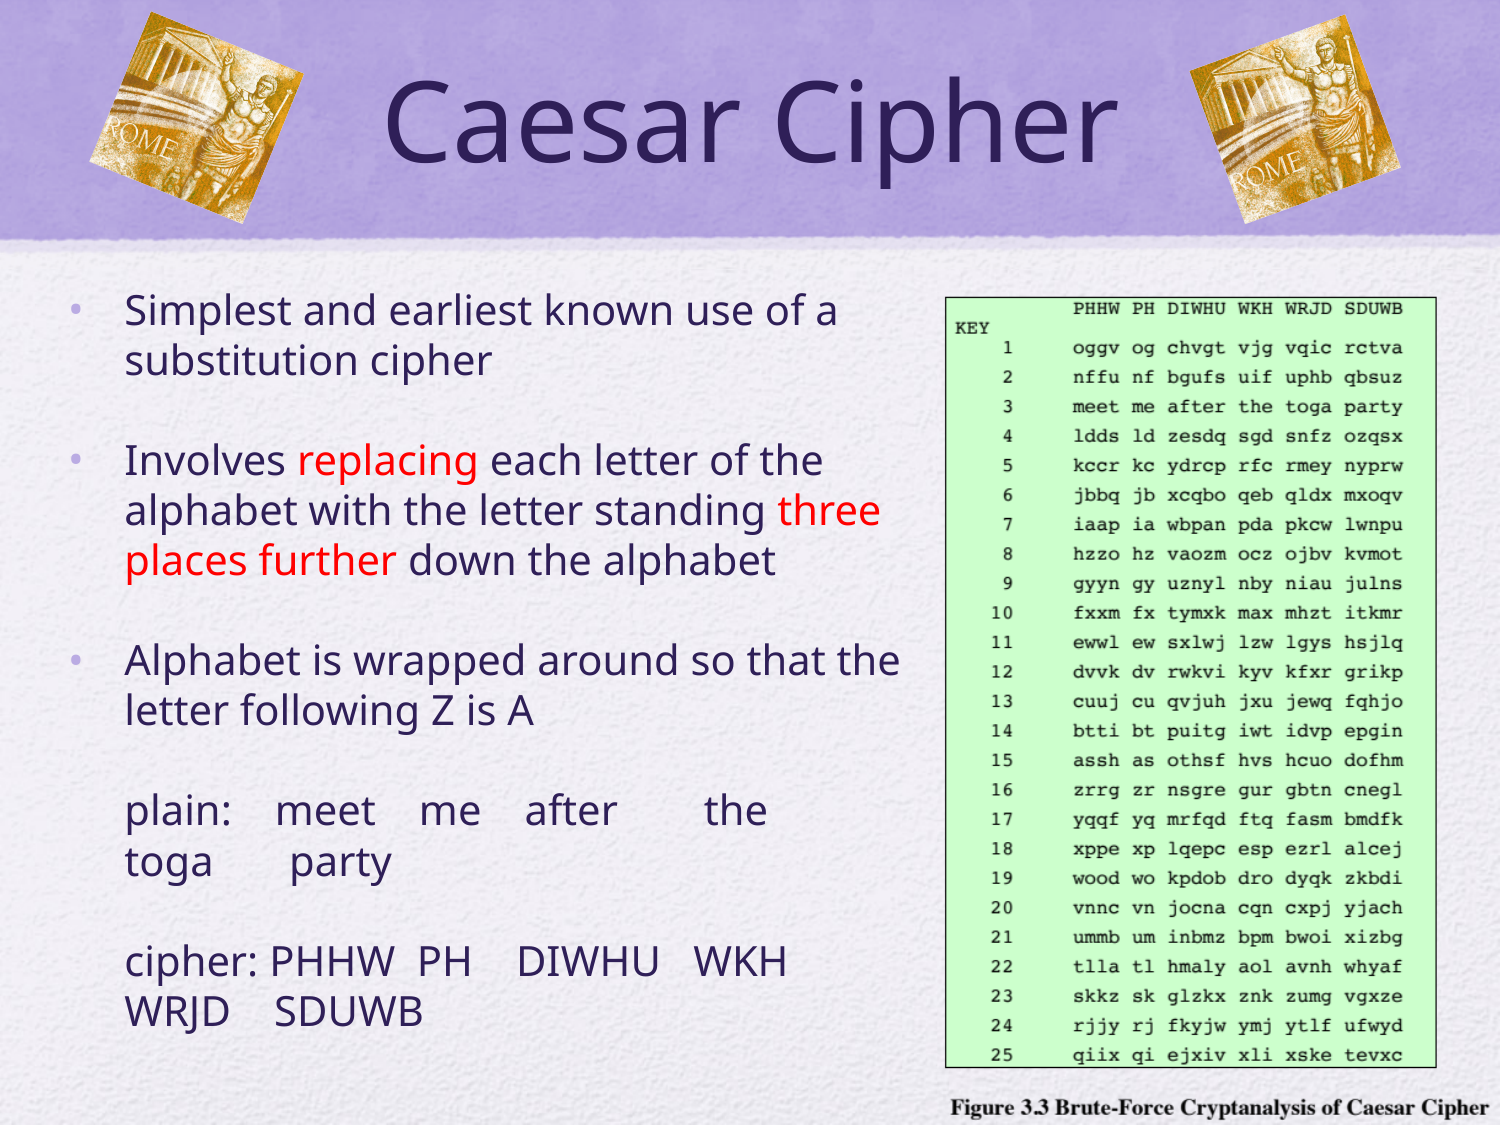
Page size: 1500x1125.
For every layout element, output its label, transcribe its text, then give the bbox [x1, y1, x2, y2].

picture [1190, 15, 1400, 224]
picture [0, 225, 1500, 1125]
picture [90, 12, 303, 223]
list Simplest and earliest known use of a substitution cipher Involves replacing each letter of the alphabet with the letter standing three places further down the alphabet Alphabet is wrapped around so that the letter following Z is A plain: meet me after the toga party cipher: PHHW PH DIWHU WKH WRJD SDUWB [53, 276, 884, 1062]
title Caesar Cipher [129, 6, 1372, 239]
